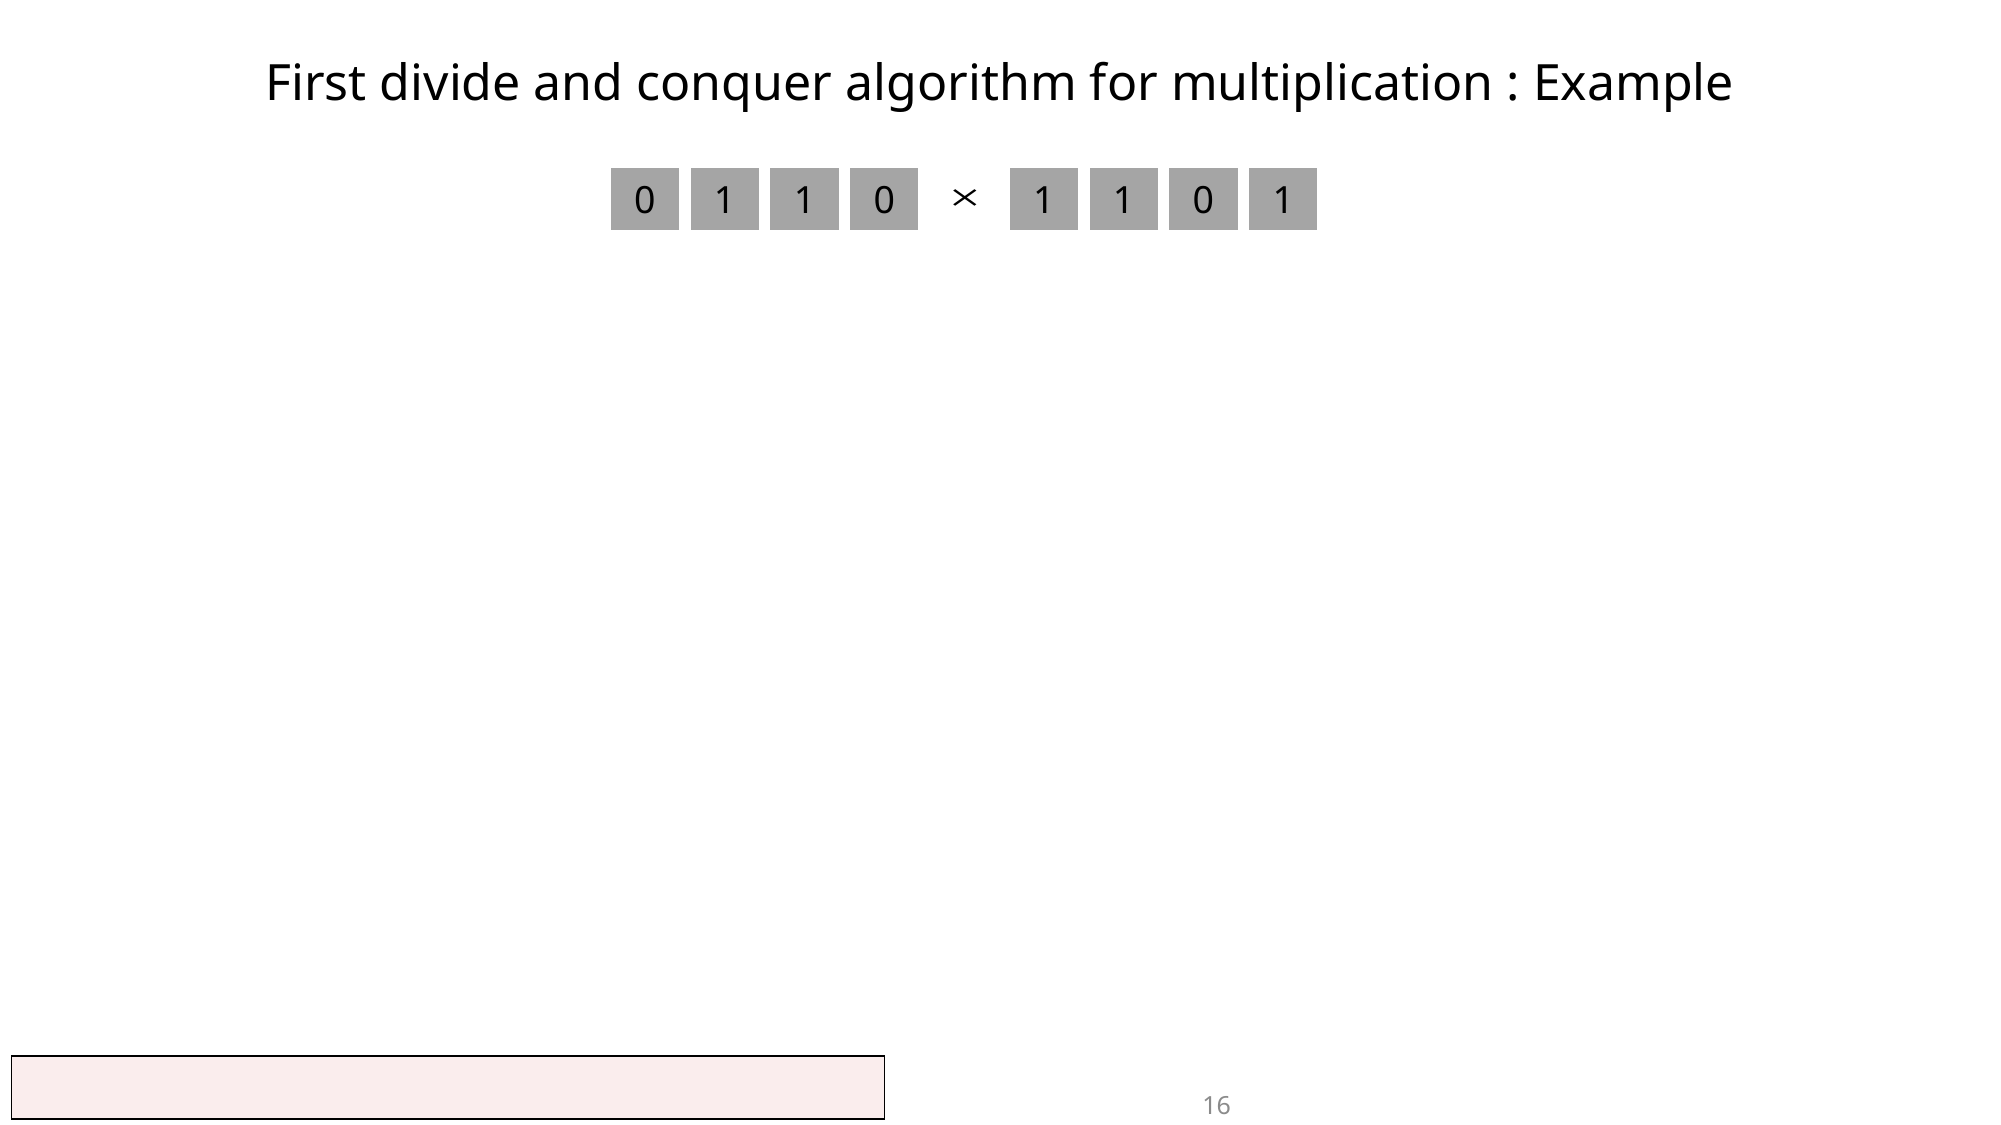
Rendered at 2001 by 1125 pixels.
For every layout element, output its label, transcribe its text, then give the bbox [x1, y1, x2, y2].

text_box 1 [1009, 167, 1079, 231]
text_box 1 [769, 167, 840, 231]
text_box First divide and conquer algorithm for multiplication : Example [250, 43, 1751, 119]
text_box 1 [1088, 167, 1159, 231]
text_box 0 [1168, 167, 1239, 231]
text_box 16 [1187, 1087, 1500, 1125]
text_box 0 [610, 167, 680, 231]
text_box 1 [1248, 167, 1319, 231]
text_box 0 [849, 167, 920, 231]
text_box 1 [689, 167, 760, 231]
